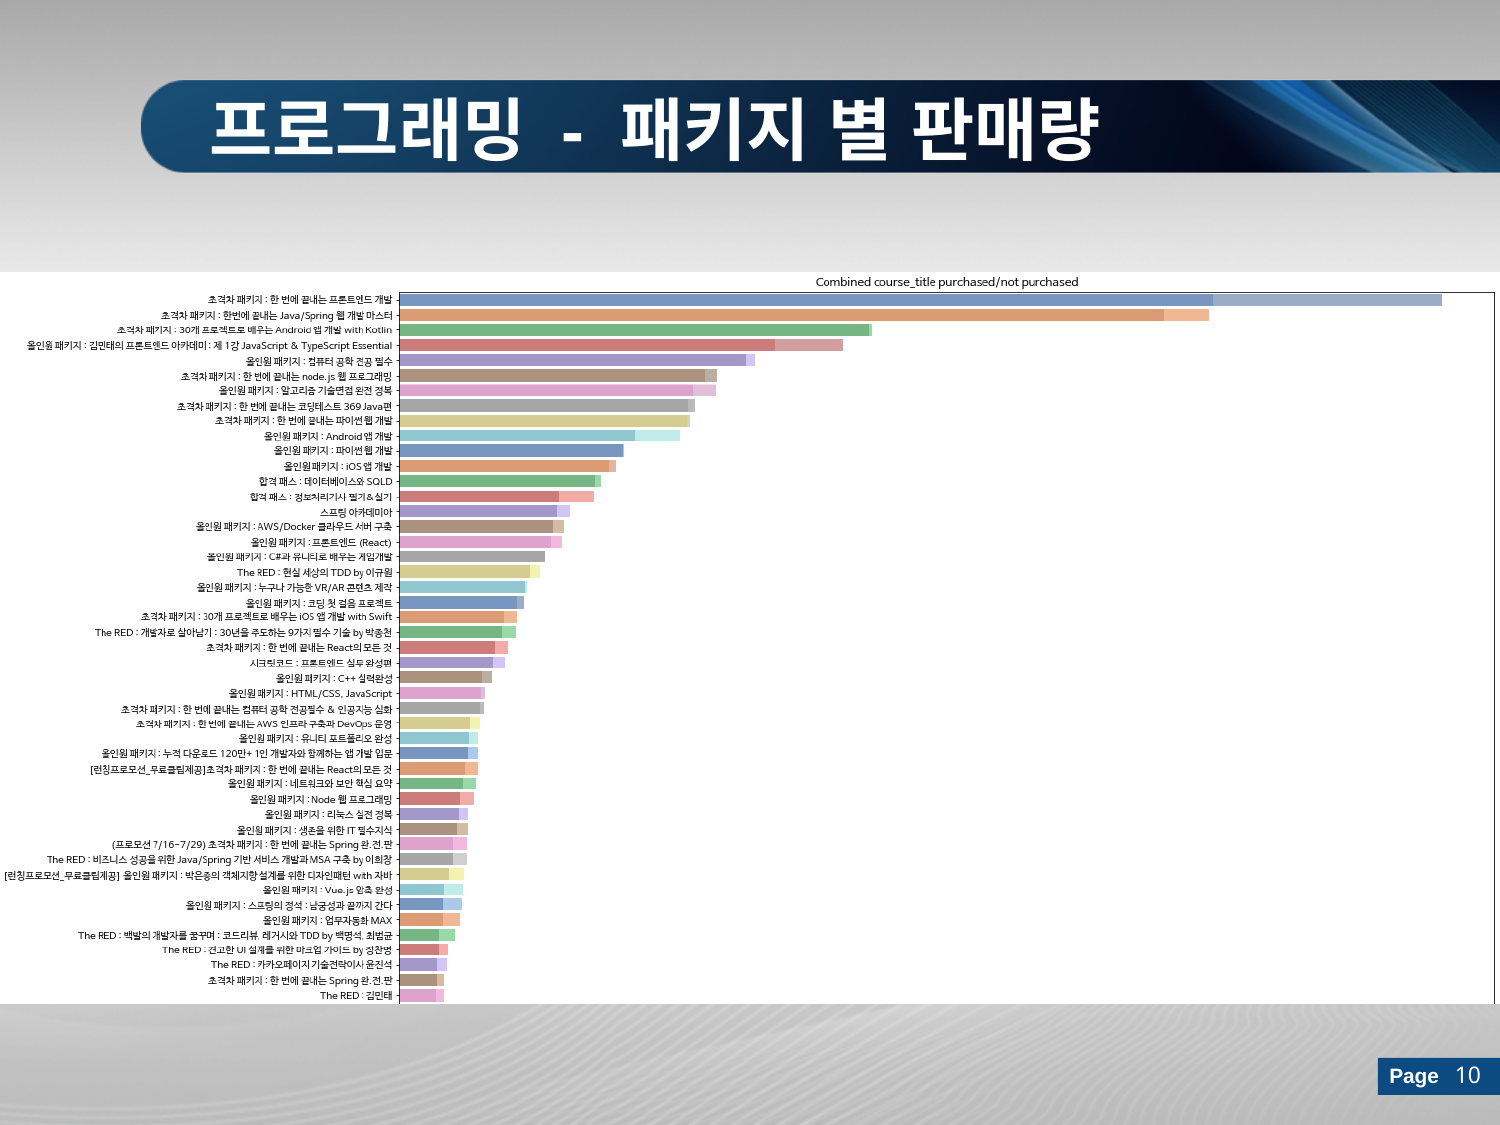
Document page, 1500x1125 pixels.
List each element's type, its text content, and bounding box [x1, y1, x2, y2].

picture [0, 0, 1500, 1125]
title 프로그래밍 - 패키지 별 판매량 [194, 79, 1500, 178]
